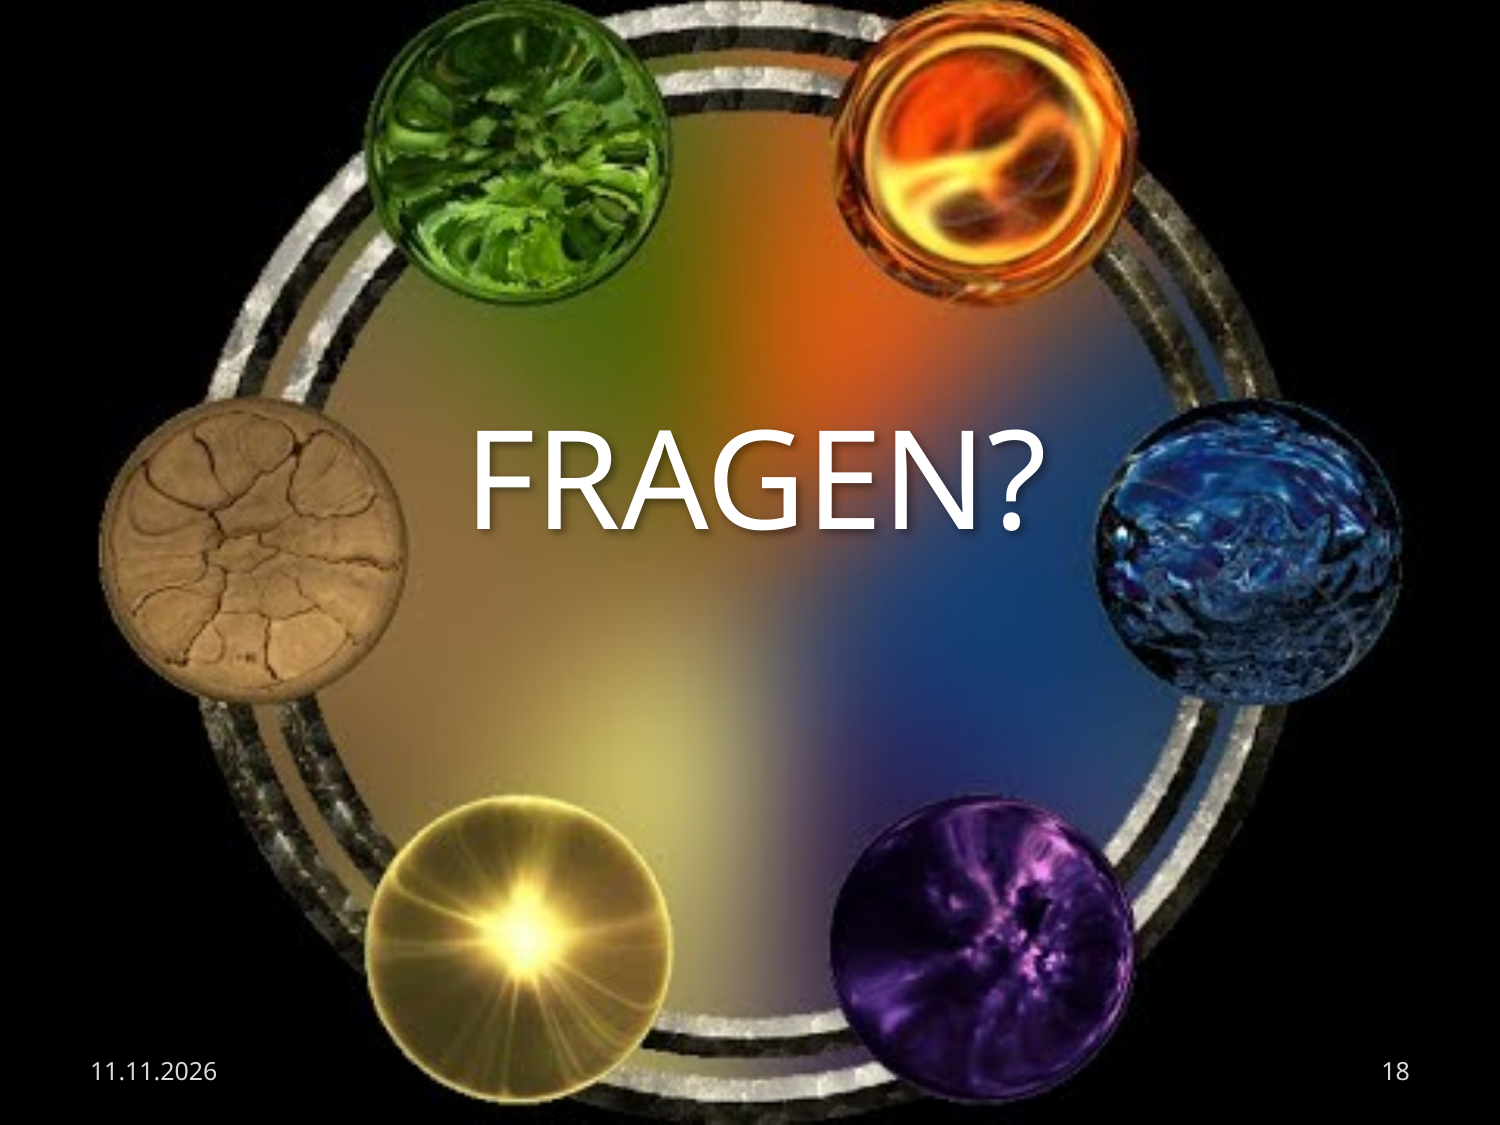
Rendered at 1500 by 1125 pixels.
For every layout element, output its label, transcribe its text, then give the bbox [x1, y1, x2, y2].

title FRAGEN? [336, 290, 1176, 659]
slide_number 18 [1074, 1042, 1425, 1103]
picture [0, 0, 1500, 1125]
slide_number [75, 1042, 425, 1103]
